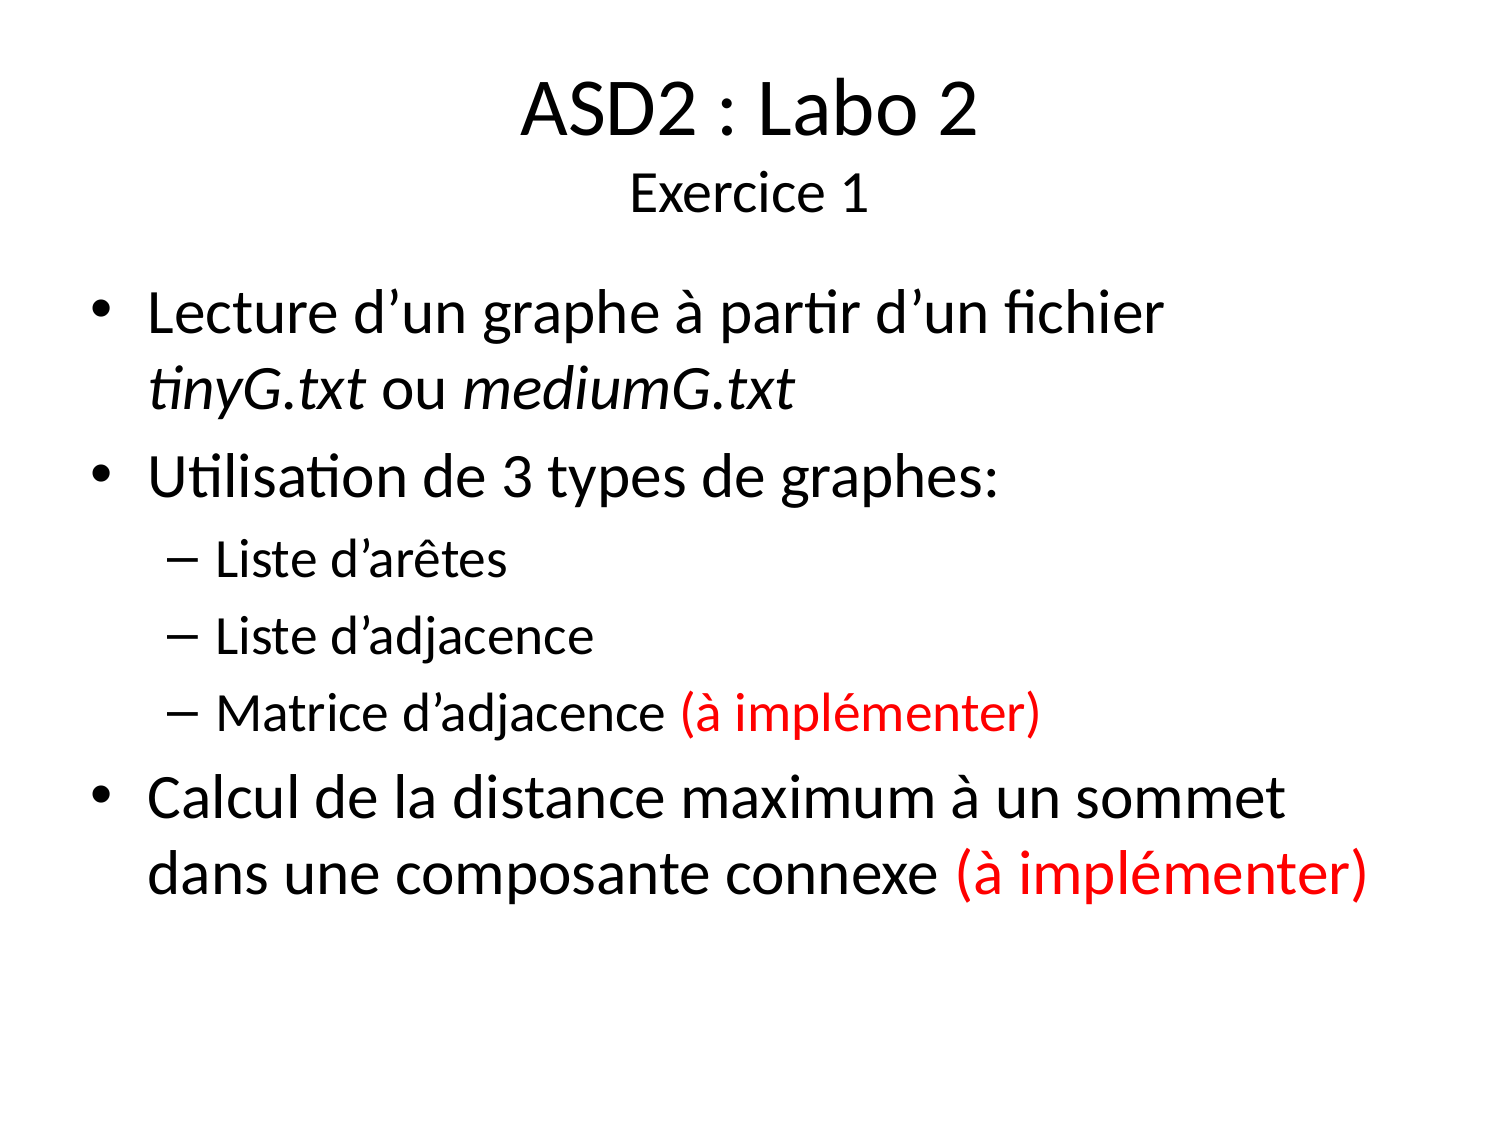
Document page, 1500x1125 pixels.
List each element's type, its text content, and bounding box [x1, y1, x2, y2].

list Lecture d’un graphe à partir d’un fichier tinyG.txt ou mediumG.txt Utilisation de 3 types de graphes: Liste d’arêtes Liste d’adjacence Matrice d’adjacence (à implémenter) Calcul de la distance maximum à un sommet dans une composante connexe (à implémenter) [75, 262, 1425, 1005]
title ASD2 : Labo 2 Exercice 1 [75, 45, 1425, 233]
